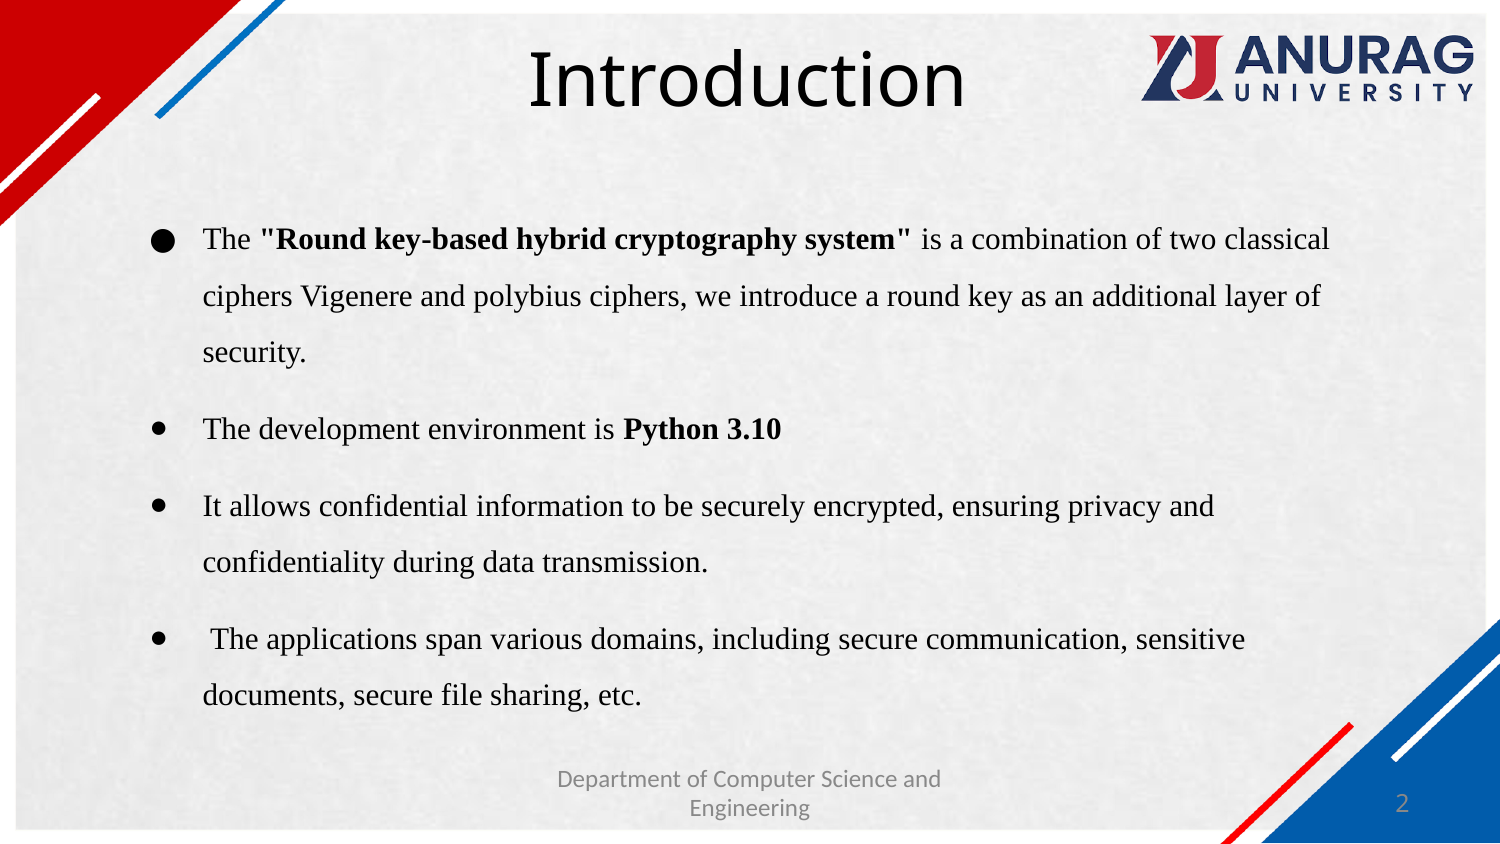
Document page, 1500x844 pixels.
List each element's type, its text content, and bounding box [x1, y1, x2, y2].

text_box The "Round key-based hybrid cryptography system" is a combination of two classical ciphers Vigenere and polybius ciphers, we introduce a round key as an additional layer of security. The development environment is Python 3.10 It allows confidential information to be securely encrypted, ensuring privacy and confidentiality during data transmission. The applications span various domains, including secure communication, sensitive documents, secure file sharing, etc. [112, 192, 1390, 720]
picture [0, 0, 1500, 844]
slide_number 2 [1074, 782, 1425, 827]
footer Department of Computer Science and Engineering [512, 769, 988, 815]
title Introduction [246, 24, 1250, 128]
